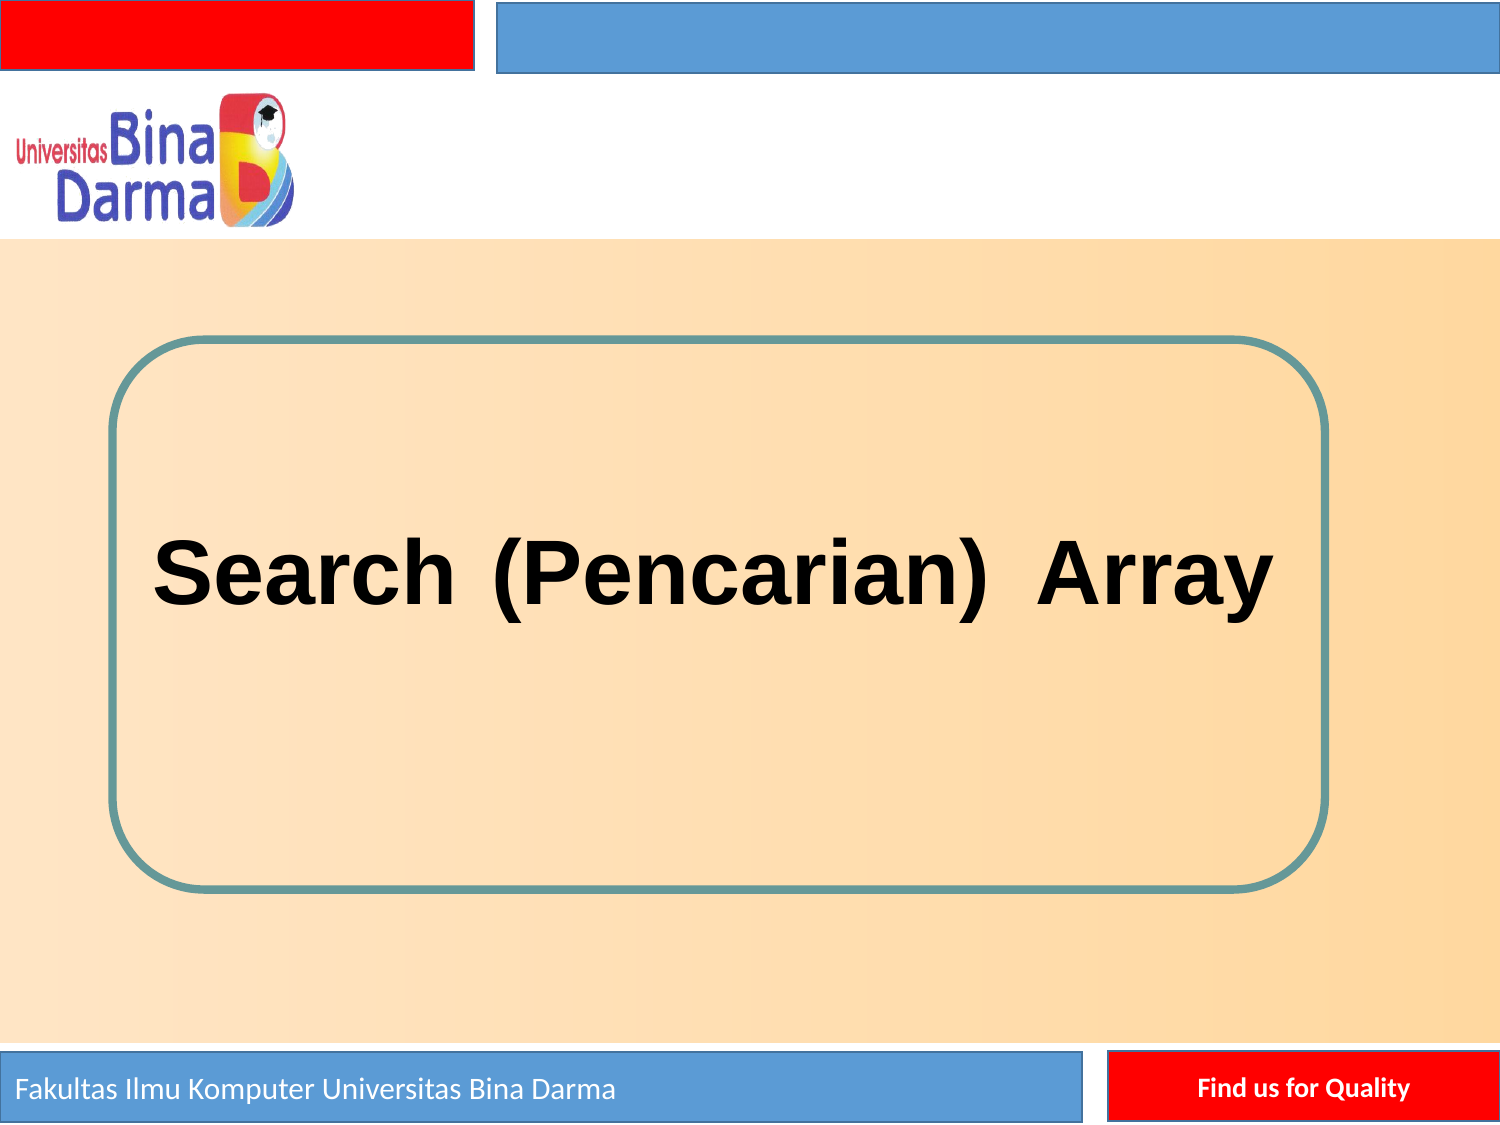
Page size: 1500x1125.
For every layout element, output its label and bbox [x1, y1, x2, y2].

picture [13, 89, 295, 231]
text_box [1078, 315, 1329, 1043]
text_box [112, 339, 1325, 890]
text_box [492, 890, 1008, 1043]
text_box [492, 315, 1008, 339]
text_box [37, 152, 1213, 315]
